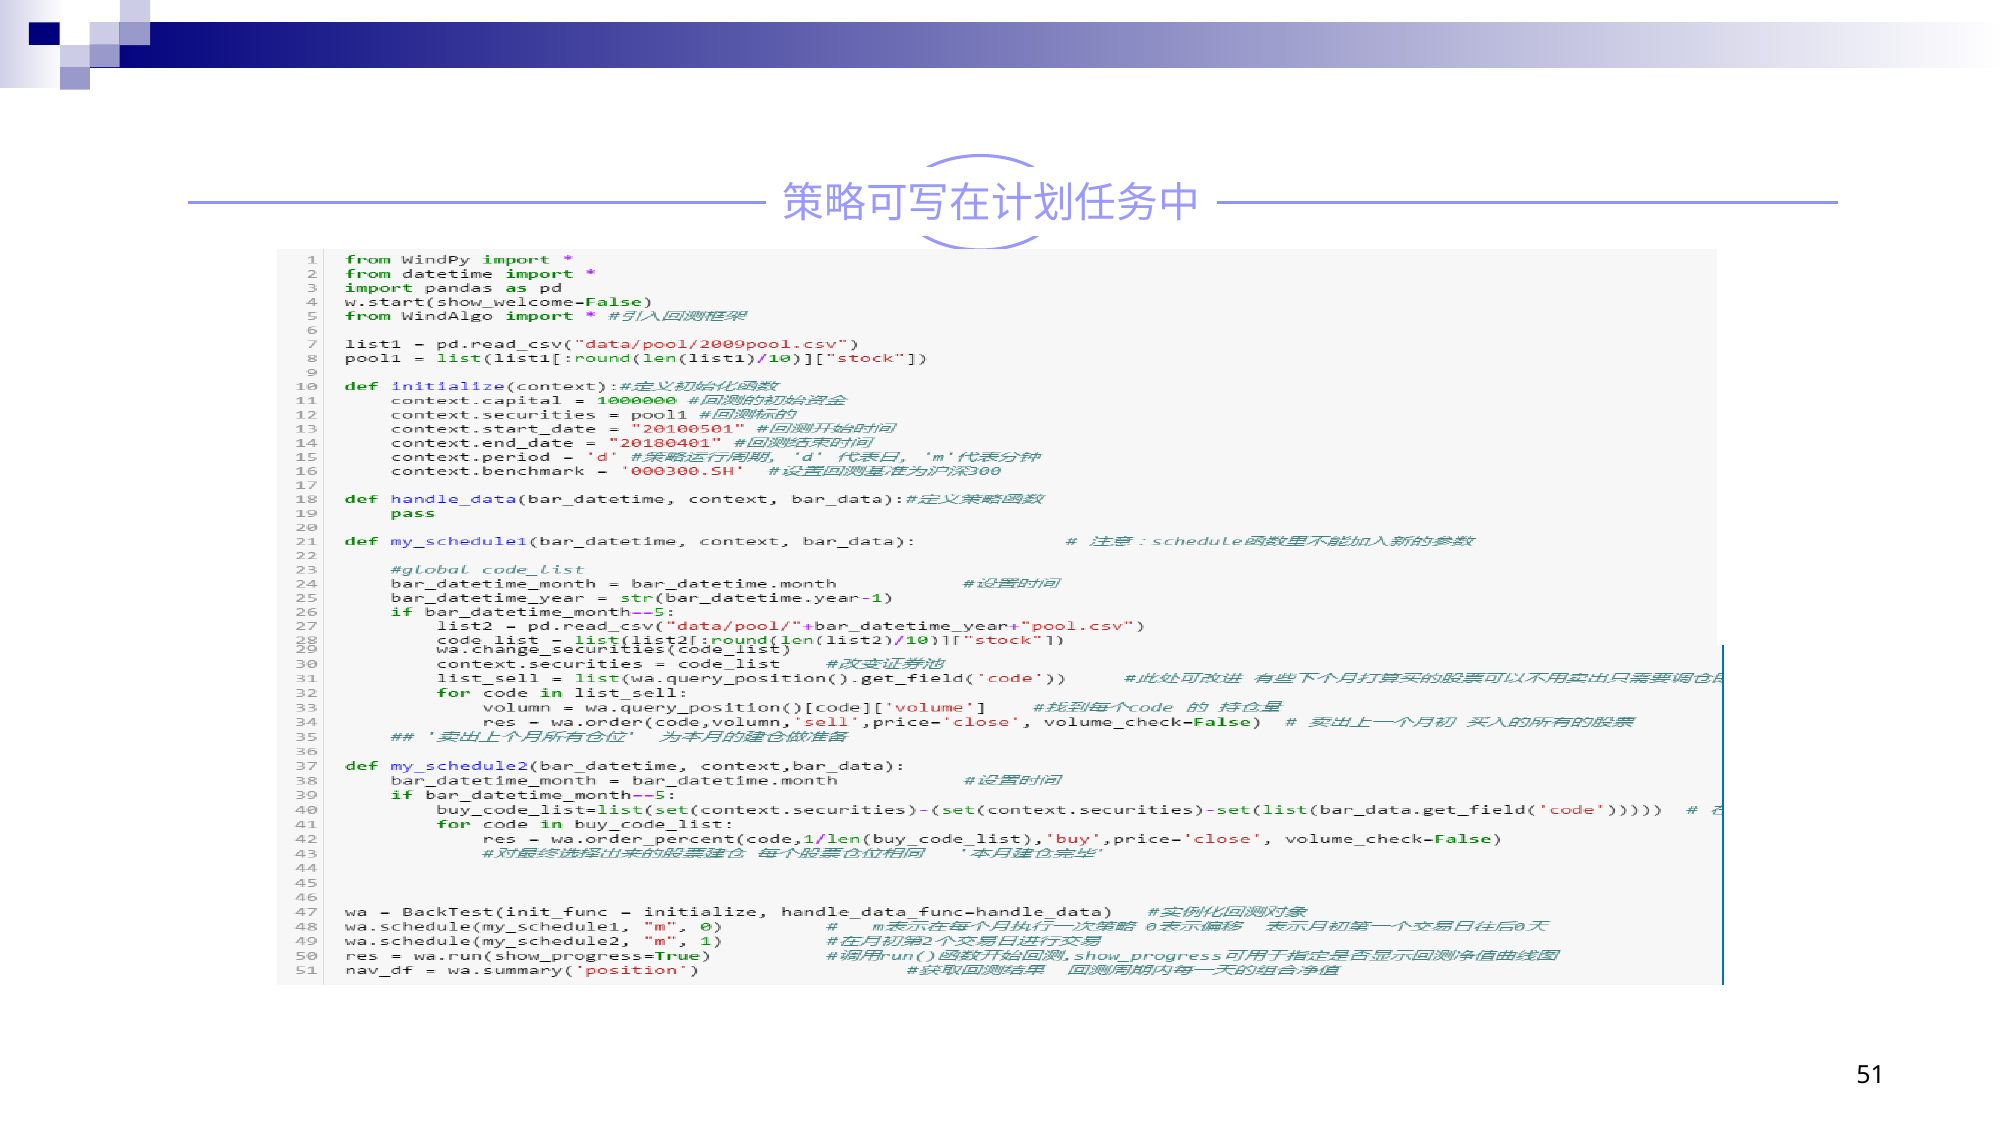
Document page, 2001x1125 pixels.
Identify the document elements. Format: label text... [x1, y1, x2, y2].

picture [277, 249, 1721, 985]
slide_number 51 [1433, 1025, 1900, 1100]
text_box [187, 155, 1838, 251]
